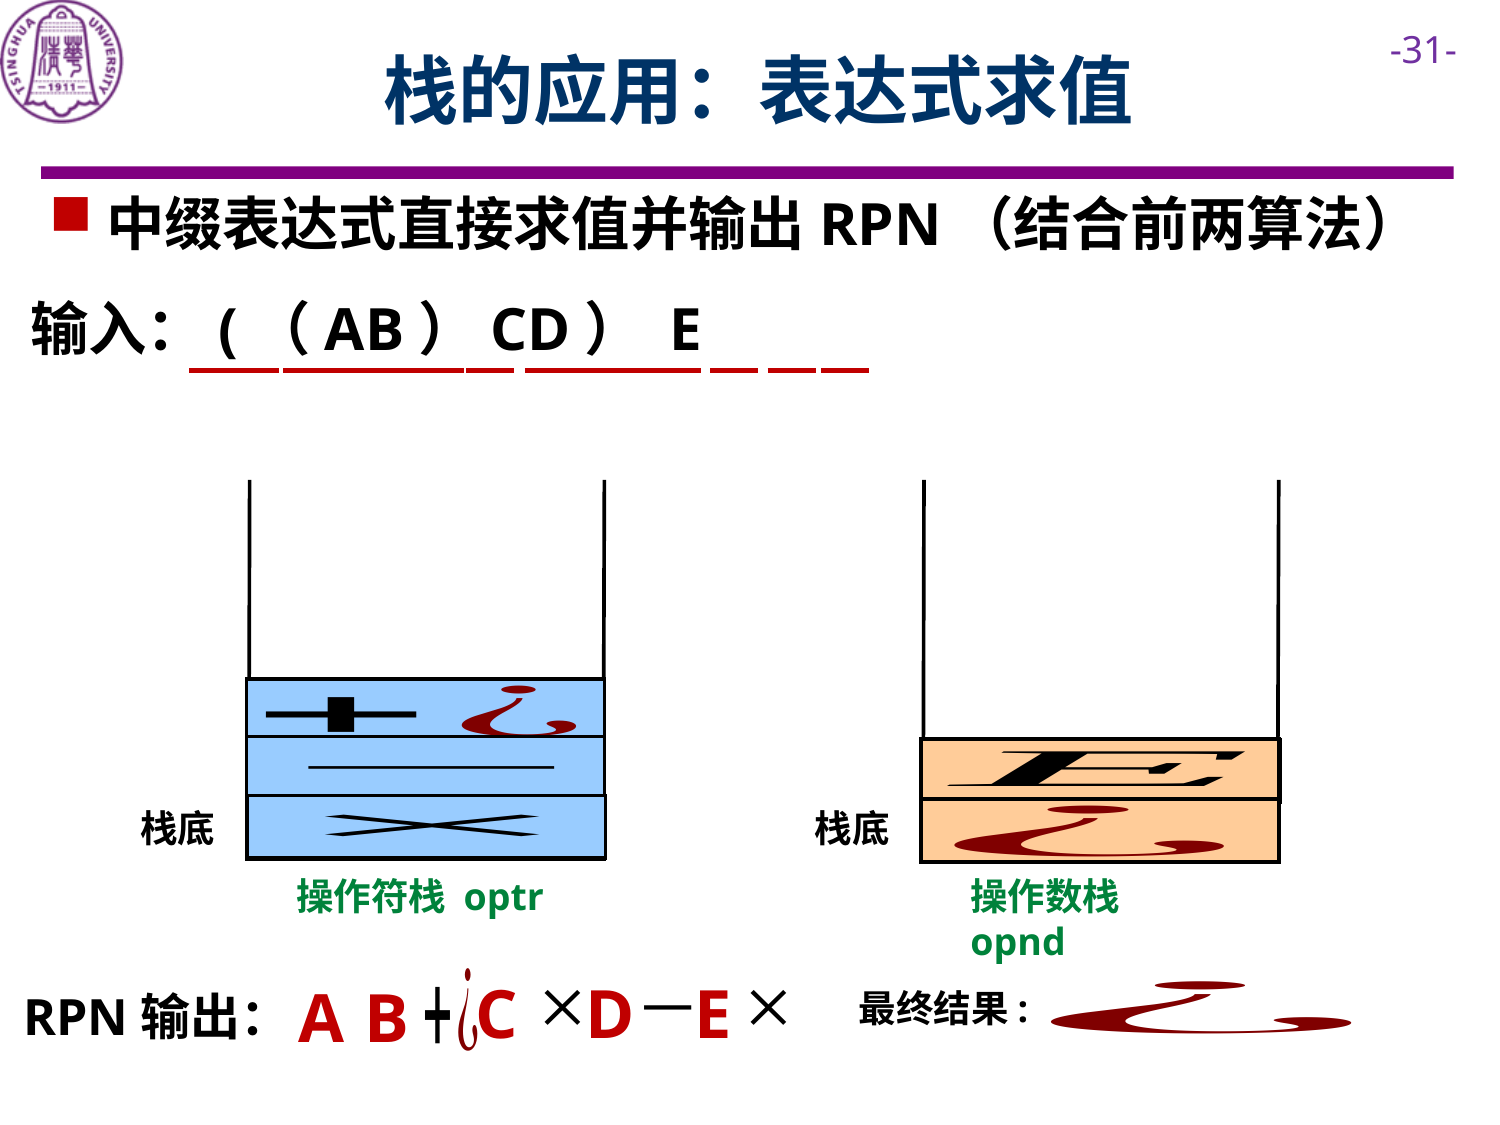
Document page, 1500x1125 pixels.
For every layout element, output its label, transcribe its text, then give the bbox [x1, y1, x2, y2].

text_box RPN输出： [0, 977, 283, 1053]
text_box 中缀表达式直接求值并输出RPN（结合前两算法） [35, 179, 1456, 265]
text_box 操作符栈 optr [281, 867, 592, 926]
text_box 3 [1273, 801, 1277, 857]
text_box E [679, 964, 748, 1060]
text_box A [283, 968, 349, 1064]
text_box B [349, 968, 425, 1064]
title 栈的应用：表达式求值 [135, 13, 1383, 165]
text_box 栈底 [799, 797, 917, 857]
text_box C [461, 964, 534, 1060]
text_box D [570, 964, 651, 1060]
text_box 栈底 [125, 797, 243, 857]
picture [0, 0, 124, 124]
text_box 最终结果: [843, 977, 1041, 1038]
text_box 操作数栈 opnd [955, 867, 1247, 971]
